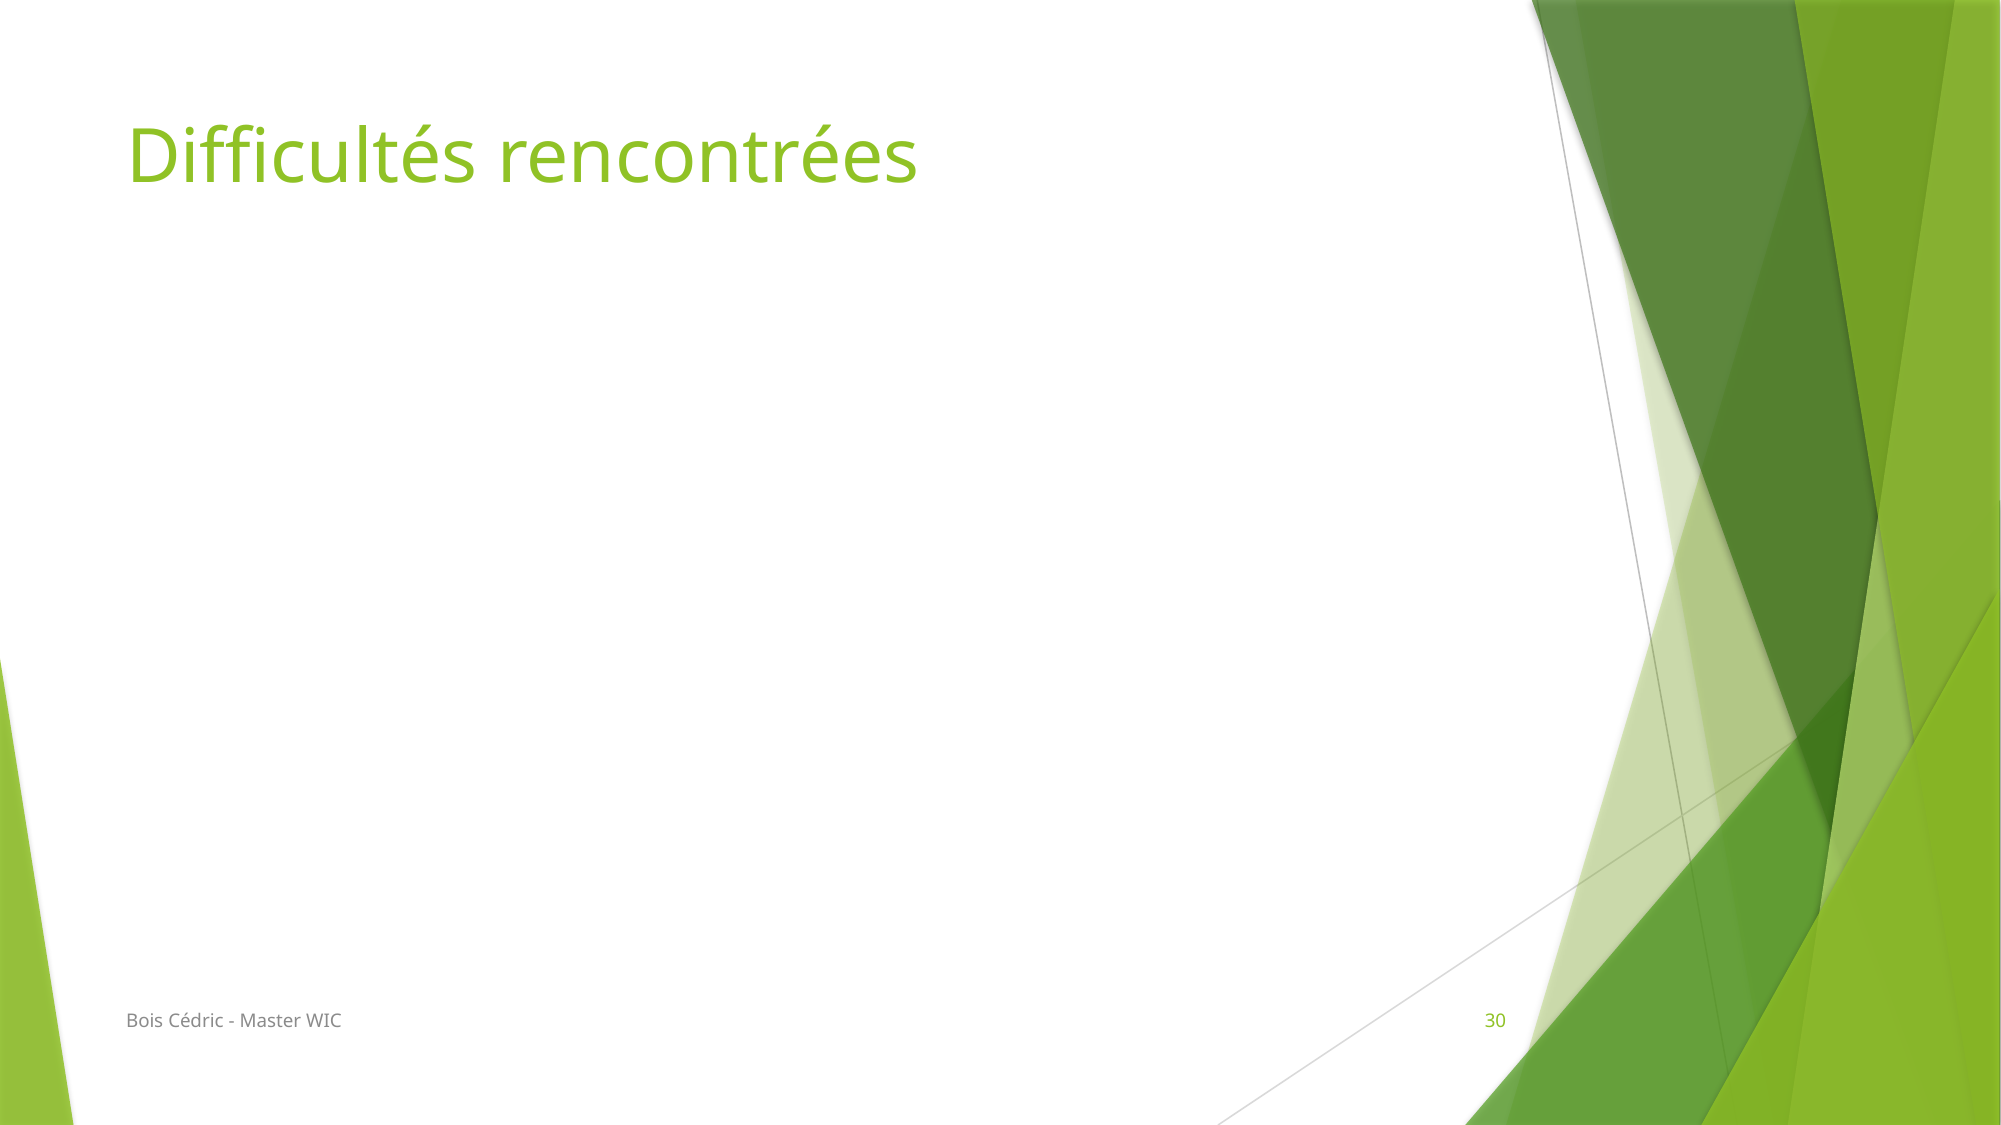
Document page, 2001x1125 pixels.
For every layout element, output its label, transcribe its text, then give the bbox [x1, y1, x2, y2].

title Difficultés rencontrées [111, 99, 1522, 317]
footer Bois Cédric - Master WIC [111, 991, 1145, 1051]
slide_number 30 [1409, 991, 1522, 1051]
